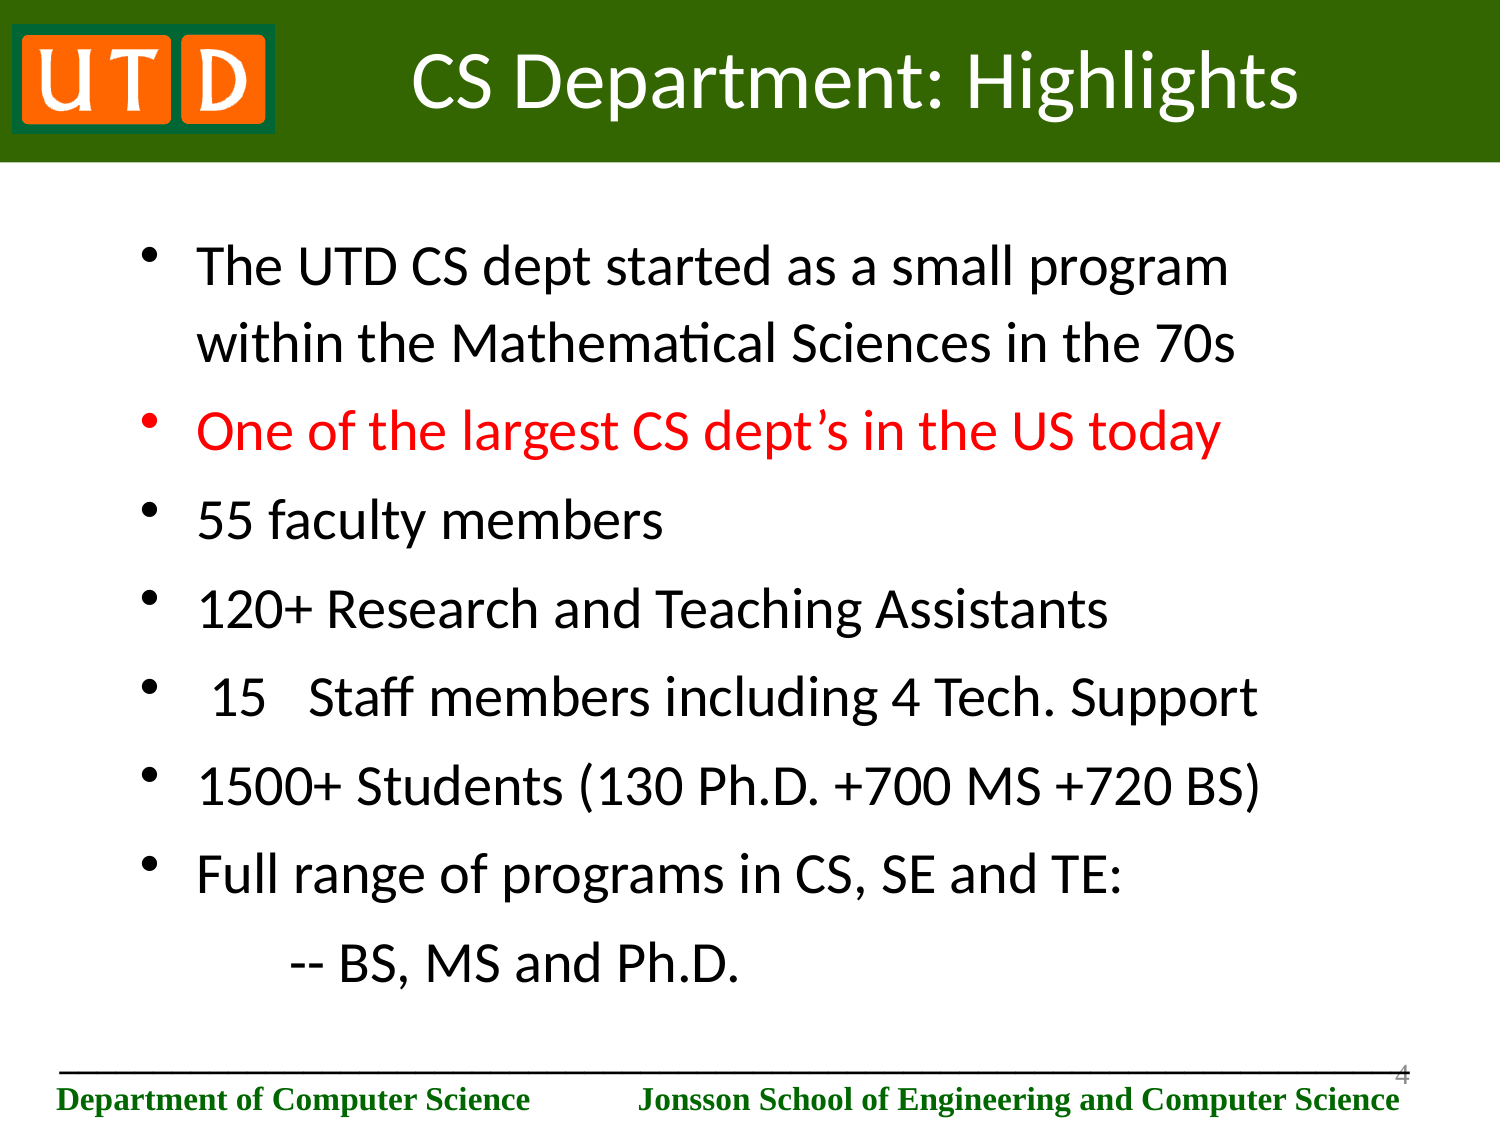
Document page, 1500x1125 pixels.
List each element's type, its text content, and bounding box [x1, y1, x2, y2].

text_box [0, 0, 1500, 163]
text_box ________________________________________________________________________ Department of Computer Science Jonsson School of Engineering and Computer Science [0, 1024, 1500, 1125]
picture [12, 24, 276, 135]
title CS Department: Highlights [262, 0, 1450, 150]
text_box The UTD CS dept started as a small program within the Mathematical Sciences in the 70s One of the largest CS dept’s in the US today 55 faculty members 120+ Research and Teaching Assistants 15 Staff members including 4 Tech. Support 1500+ Students (130 Ph.D. +700 MS +720 BS) Full range of programs in CS, SE and TE: -- BS, MS and Ph.D. [125, 212, 1375, 1000]
